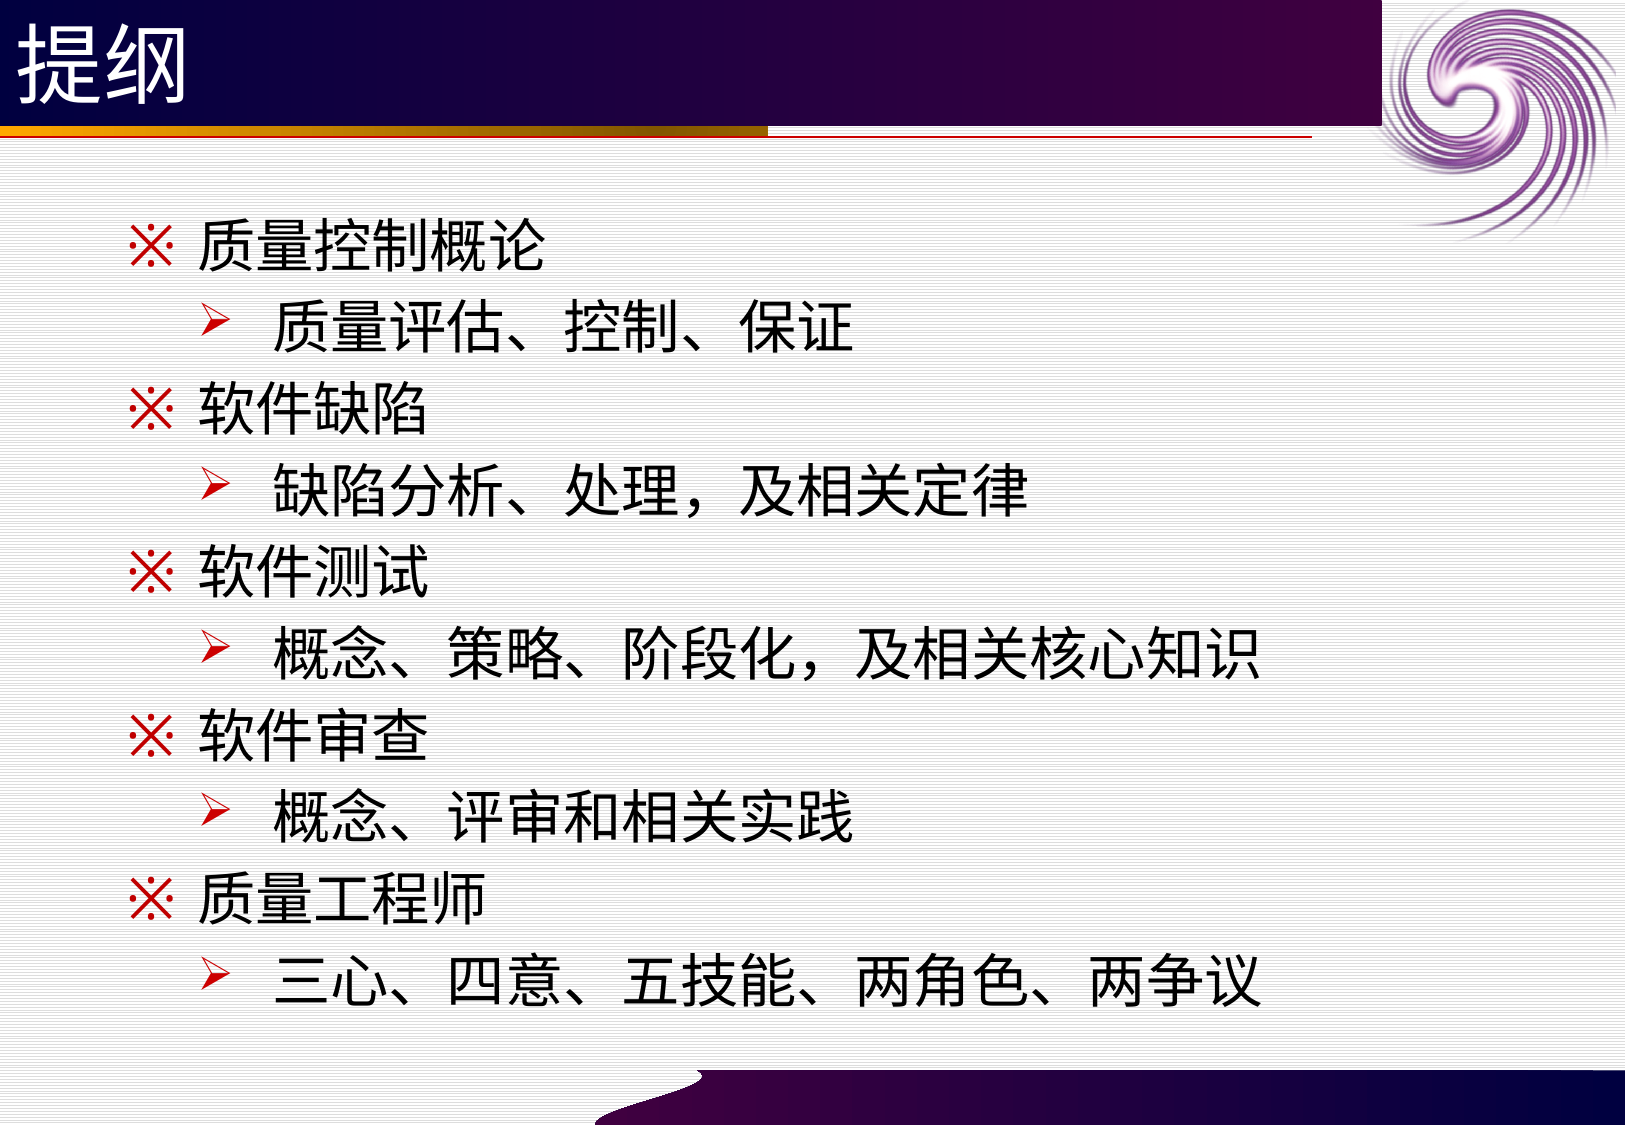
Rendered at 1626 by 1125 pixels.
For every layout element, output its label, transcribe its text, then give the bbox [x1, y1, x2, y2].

picture [1362, 0, 1616, 244]
title 提纲 [0, 0, 1382, 126]
list 质量控制概论 质量评估、控制、保证 软件缺陷 缺陷分析、处理，及相关定律 软件测试 概念、策略、阶段化，及相关核心知识 软件审查 概念、评审和相关实践 质量工程师 三心、四意、五技能、两角色、两争议 [100, 163, 1523, 1059]
